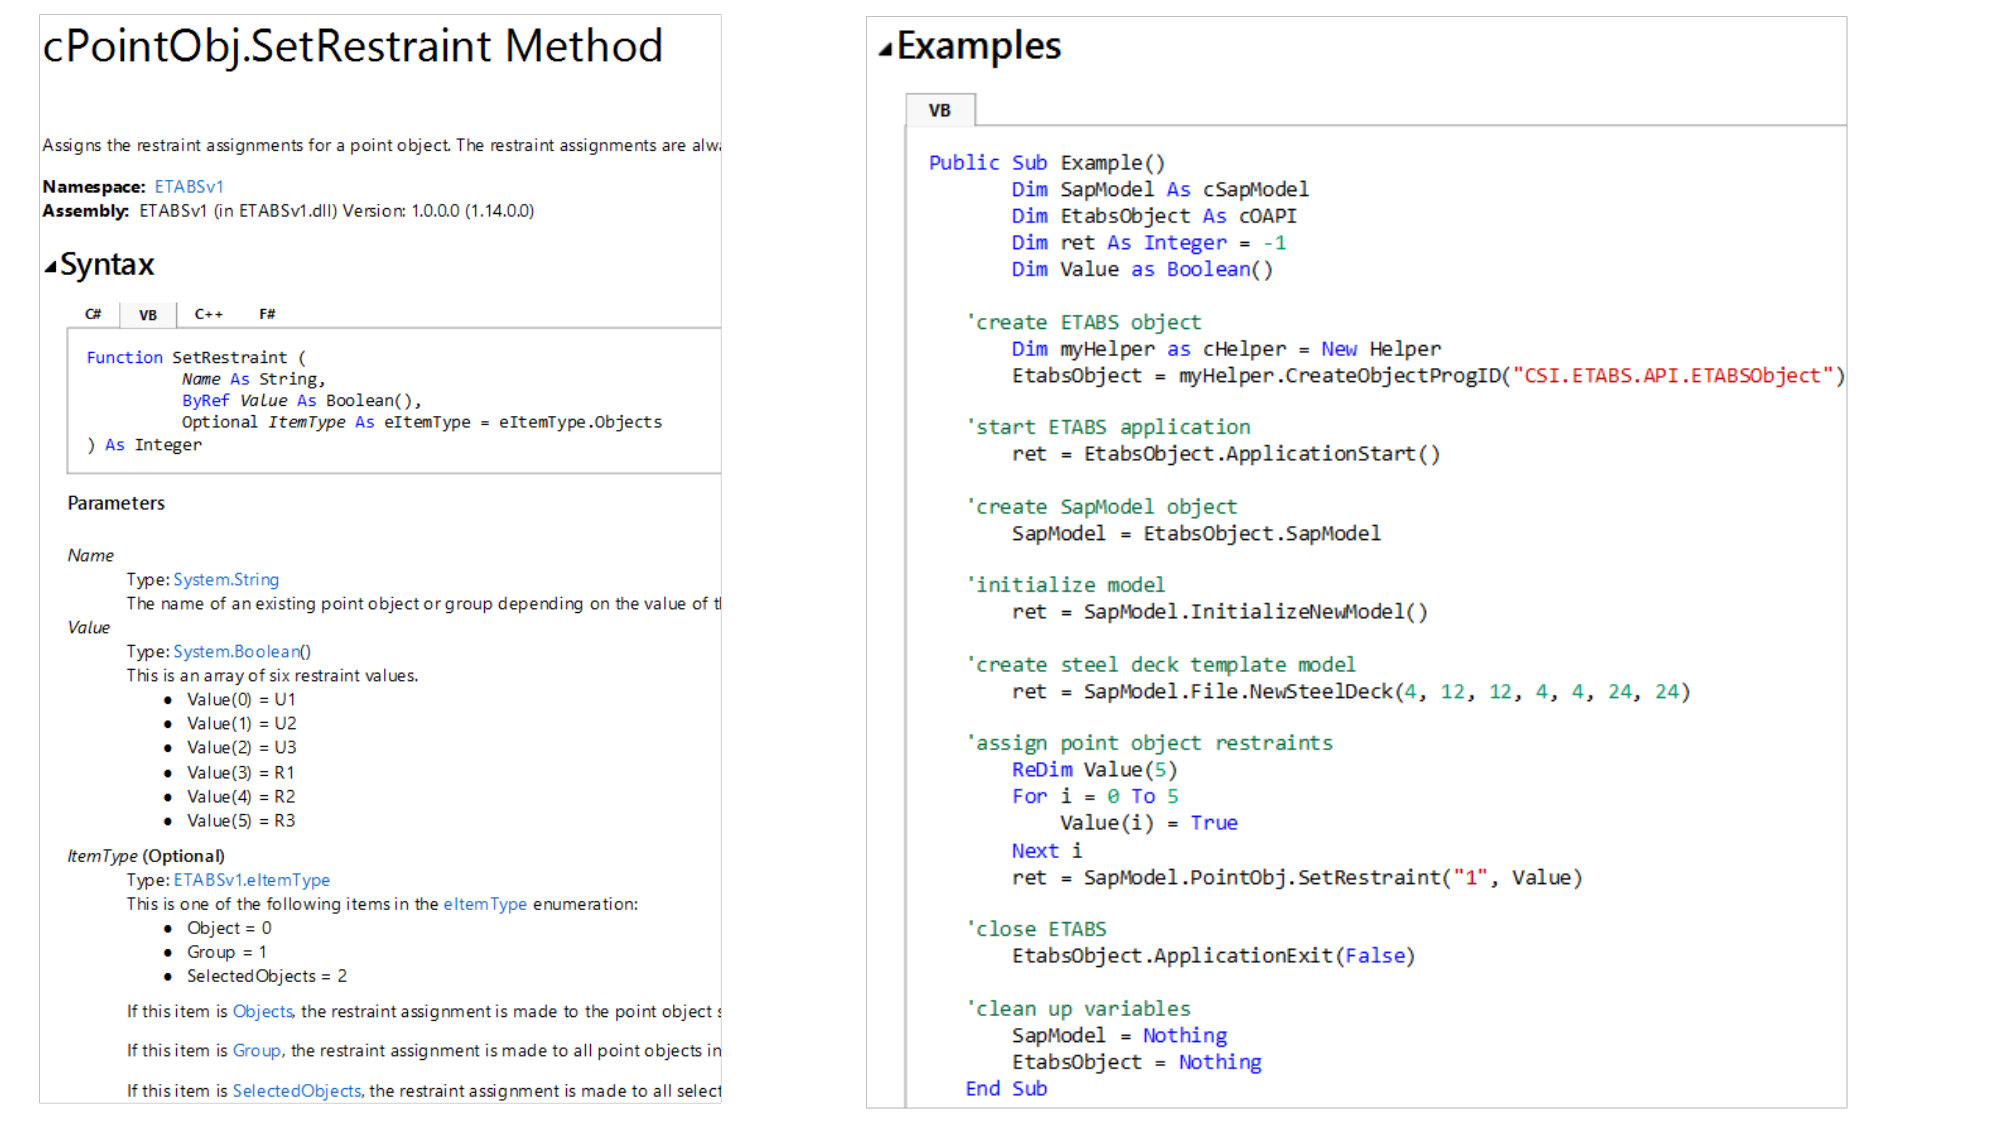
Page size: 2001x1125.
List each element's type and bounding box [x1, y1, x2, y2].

picture [35, 11, 726, 1108]
picture [861, 11, 1852, 1114]
